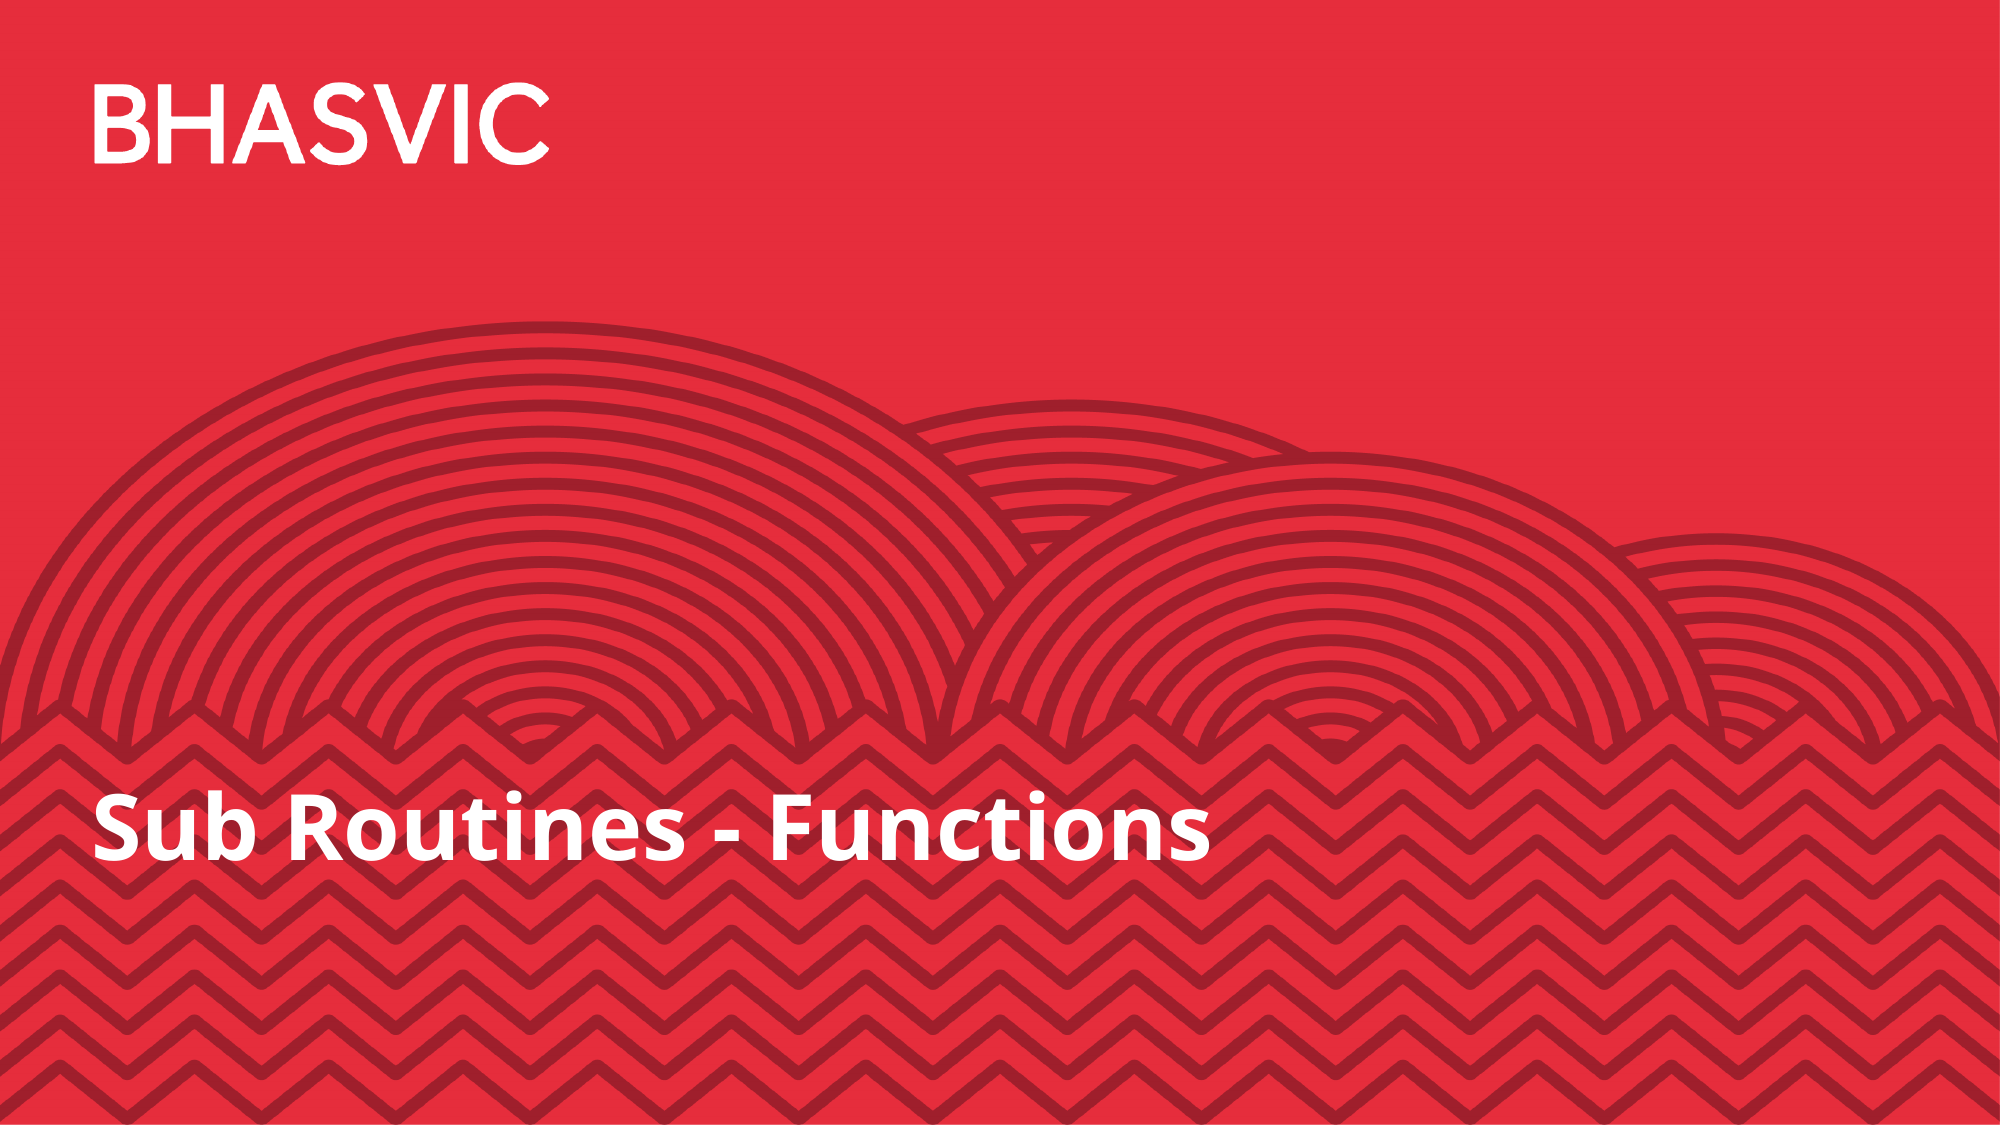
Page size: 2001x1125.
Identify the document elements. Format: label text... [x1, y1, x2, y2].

title Sub Routines - Functions [61, 746, 1730, 916]
picture [0, 0, 2001, 1125]
